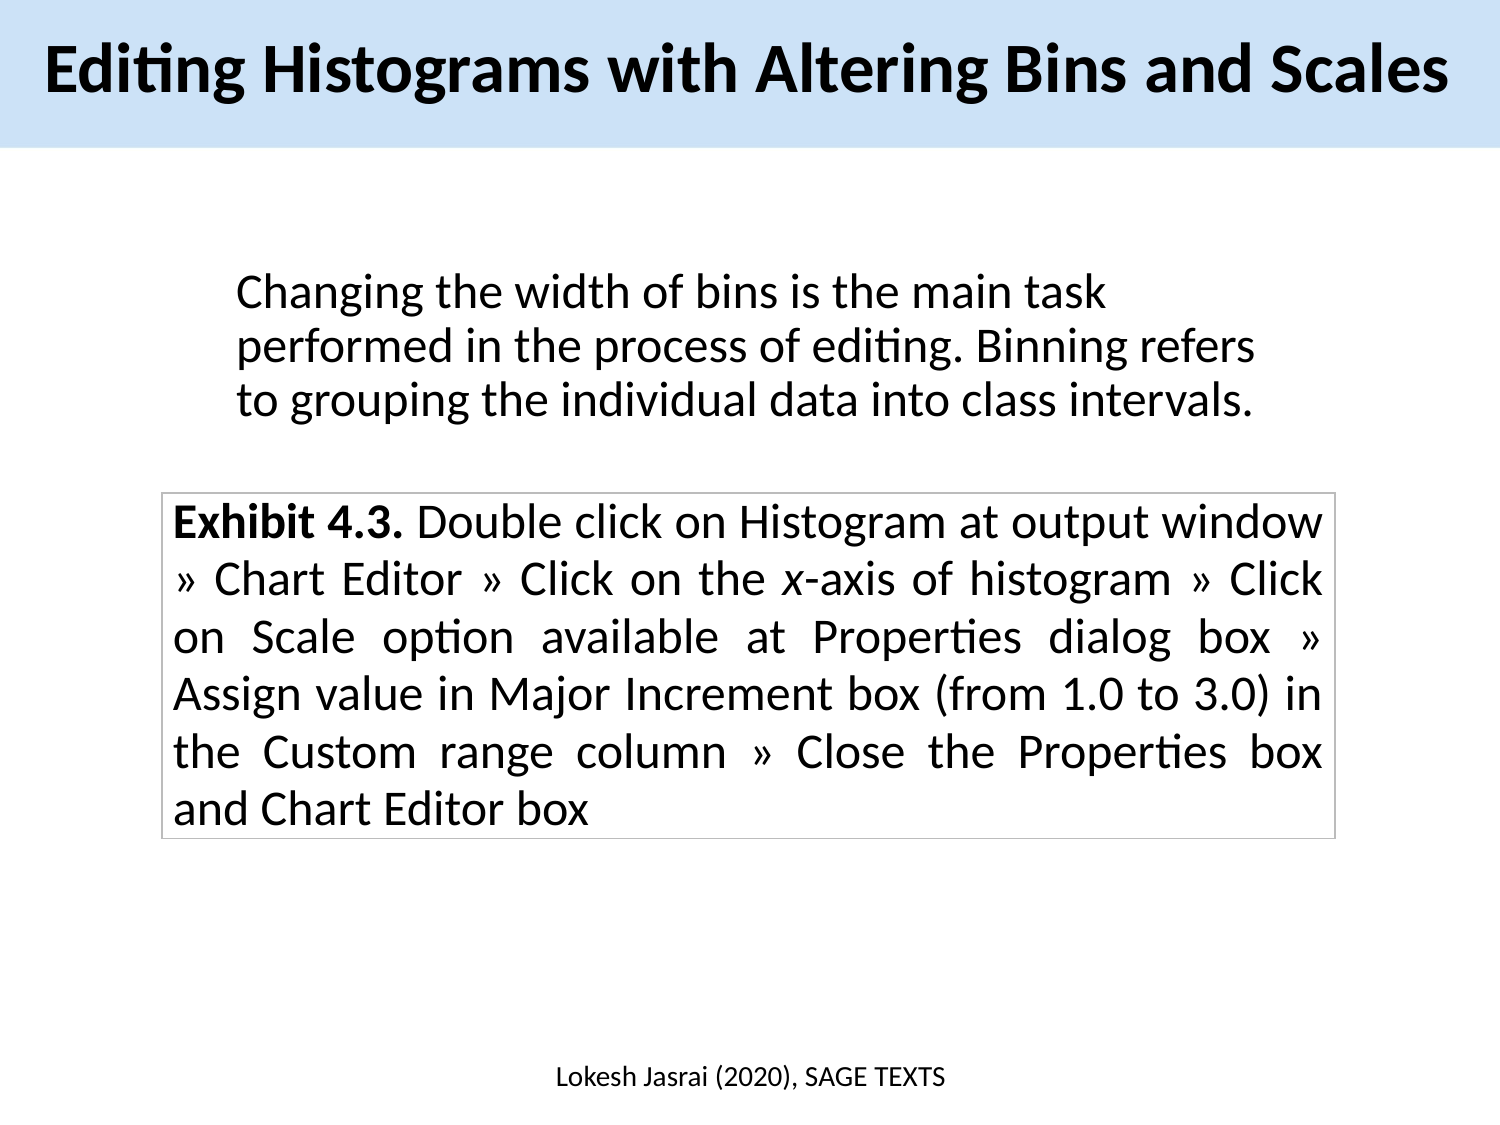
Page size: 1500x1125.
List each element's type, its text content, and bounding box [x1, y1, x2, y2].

footer Lokesh Jasrai (2020), SAGE TEXTS [463, 1050, 1039, 1111]
picture [0, 0, 1500, 1125]
table_header Exhibit 4.3. Double click on Histogram at output window » Chart Editor » Click on the x-axis of histogram » Click on Scale option available at Properties dialog box » Assign value in Major Increment box (from 1.0 to 3.0) in the Custom range column » Close the Properties box and Chart Editor box [163, 494, 1334, 838]
text_box Changing the width of bins is the main task performed in the process of editing. Binning refers to grouping the individual data into class intervals. [209, 257, 1287, 492]
text_box Editing Histograms with Altering Bins and Scales [14, 24, 1482, 144]
